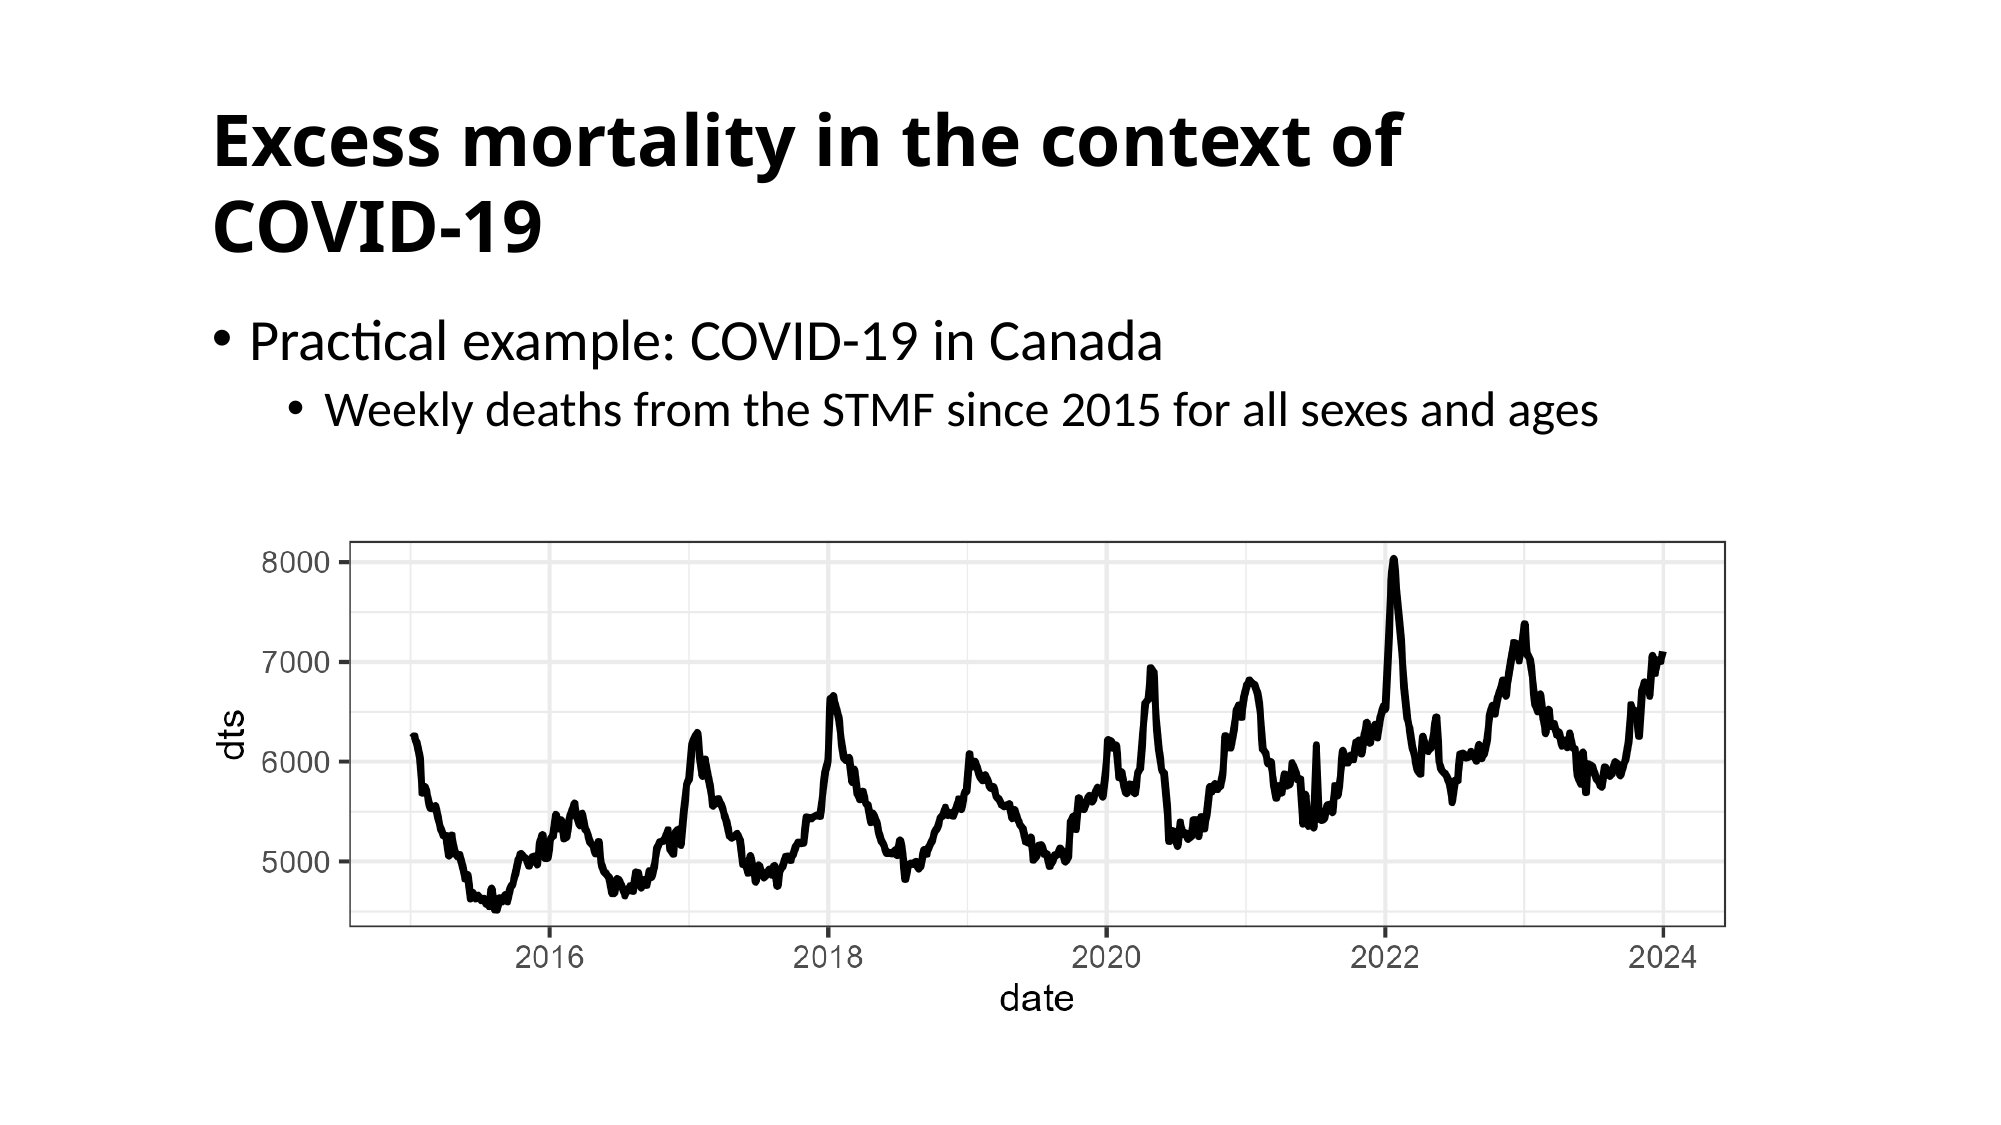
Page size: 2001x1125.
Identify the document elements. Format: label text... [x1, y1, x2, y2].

text_box Excess mortality in the context of COVID-19 [196, 87, 1547, 275]
list Practical example: COVID-19 in Canada Weekly deaths from the STMF since 2015 for all sexes and ages [196, 302, 1756, 953]
picture [196, 521, 1745, 1038]
